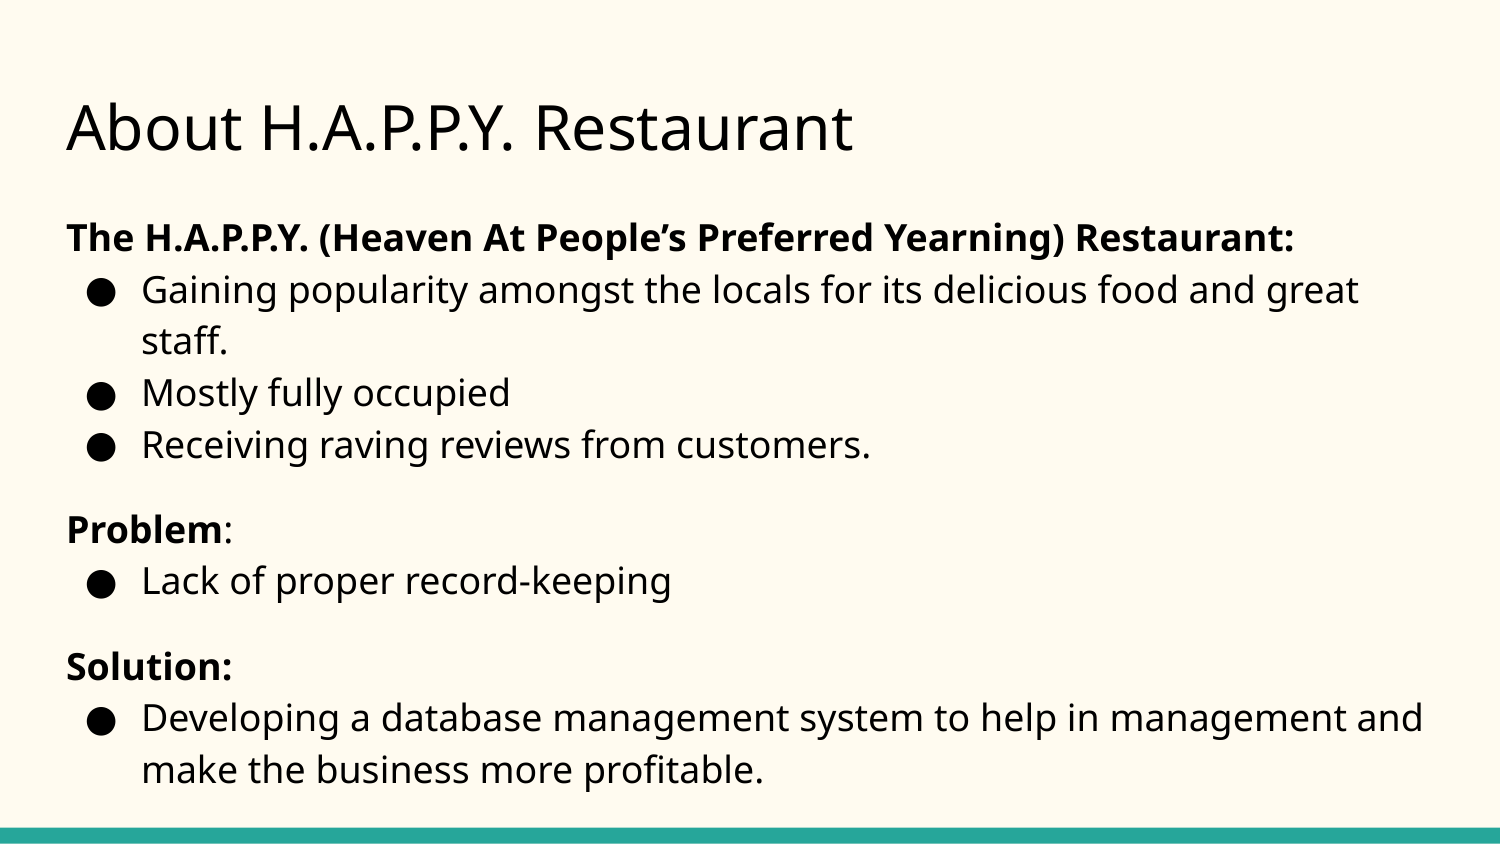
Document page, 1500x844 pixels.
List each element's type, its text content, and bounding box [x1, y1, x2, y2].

title About H.A.P.P.Y. Restaurant [51, 72, 1449, 174]
list The H.A.P.P.Y. (Heaven At People’s Preferred Yearning) Restaurant: Gaining popularity amongst the locals for its delicious food and great staff. Mostly fully occupied Receiving raving reviews from customers. Problem: Lack of proper record-keeping Solution: Developing a database management system to help in management and make the business more profitable. [51, 192, 1449, 750]
